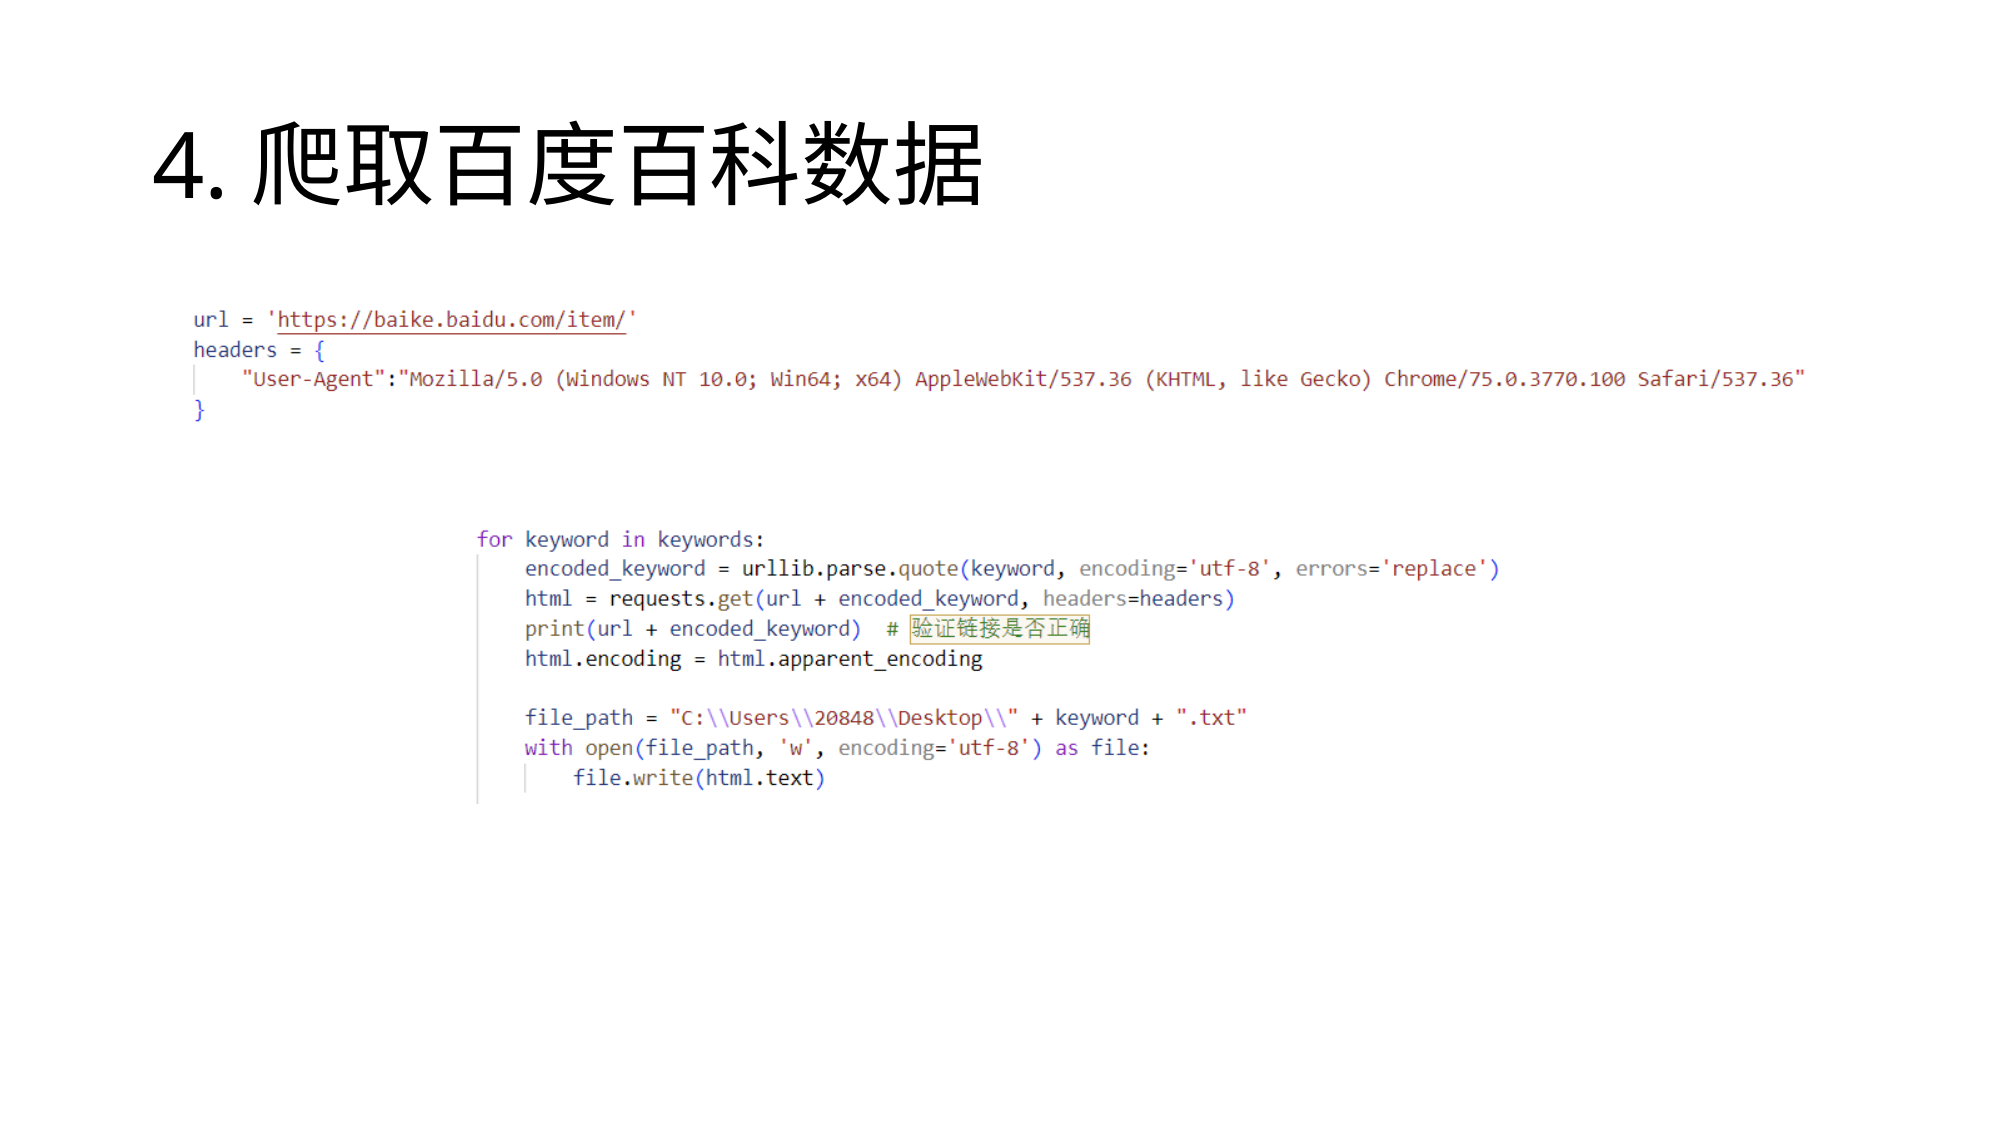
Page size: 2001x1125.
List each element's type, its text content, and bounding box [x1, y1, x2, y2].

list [468, 508, 1532, 804]
title 4.爬取百度百科数据 [137, 59, 1863, 278]
picture [177, 288, 1823, 444]
